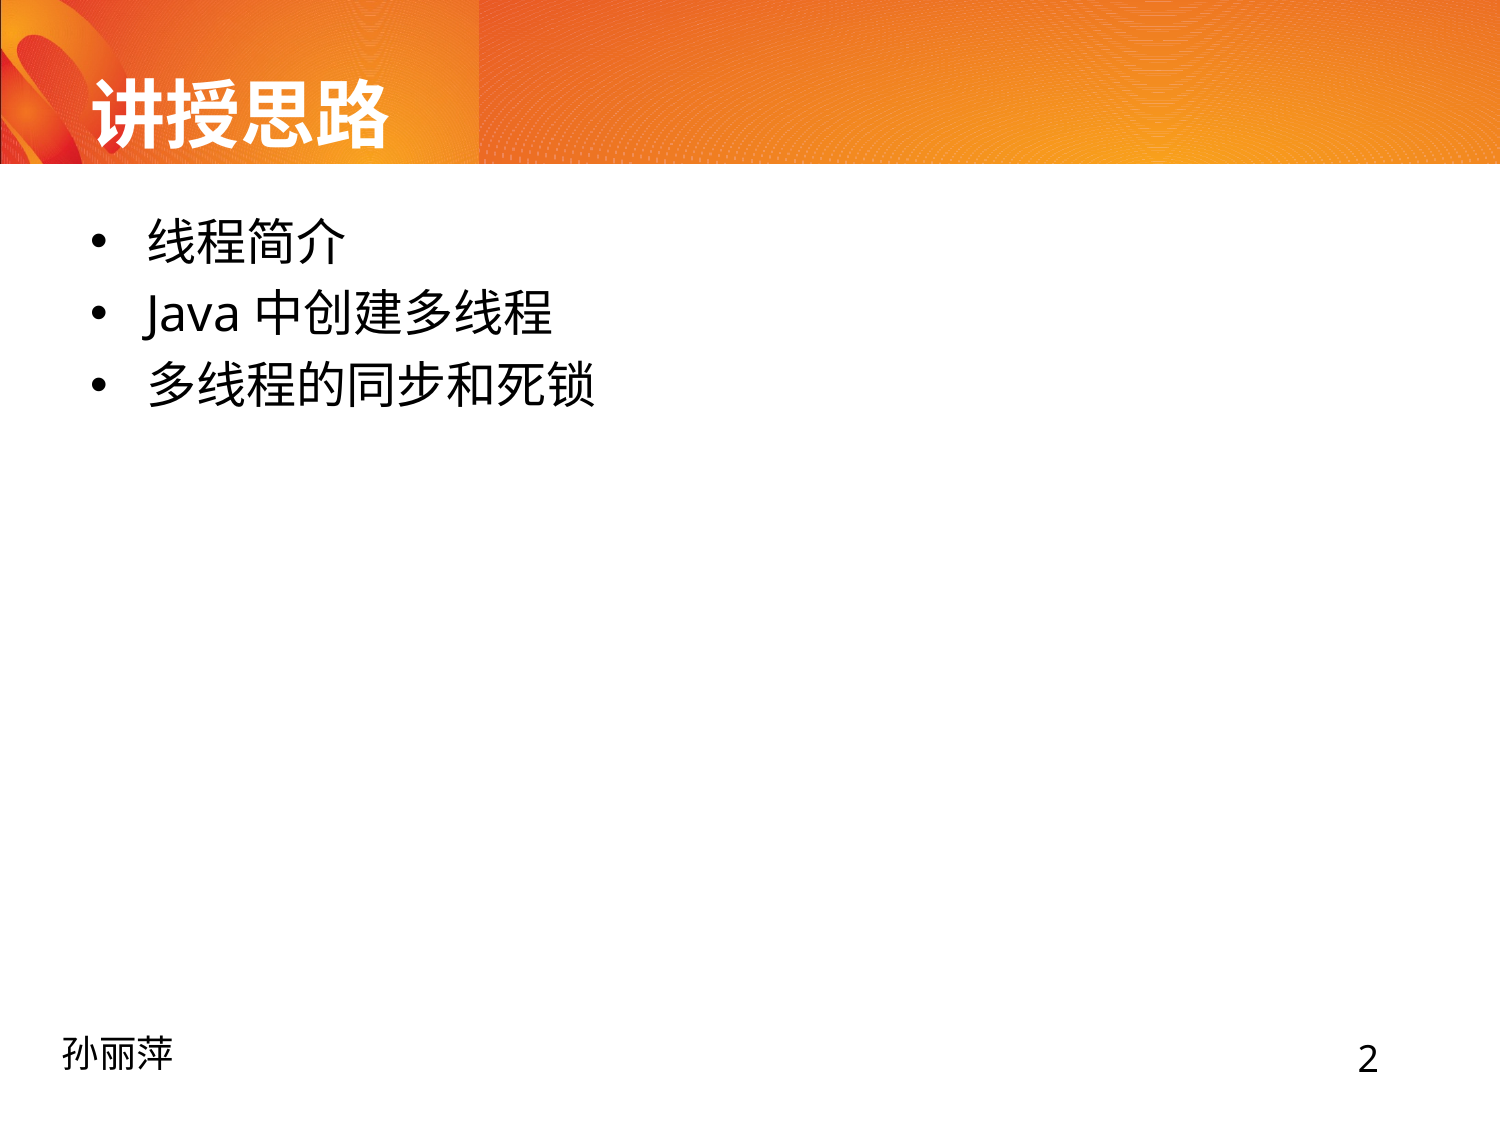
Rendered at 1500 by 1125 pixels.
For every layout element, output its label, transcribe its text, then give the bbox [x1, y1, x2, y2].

picture [0, 0, 1500, 164]
title 讲授思路 [75, 60, 1425, 190]
list 线程简介 Java中创建多线程 多线程的同步和死锁 [75, 190, 1425, 1005]
